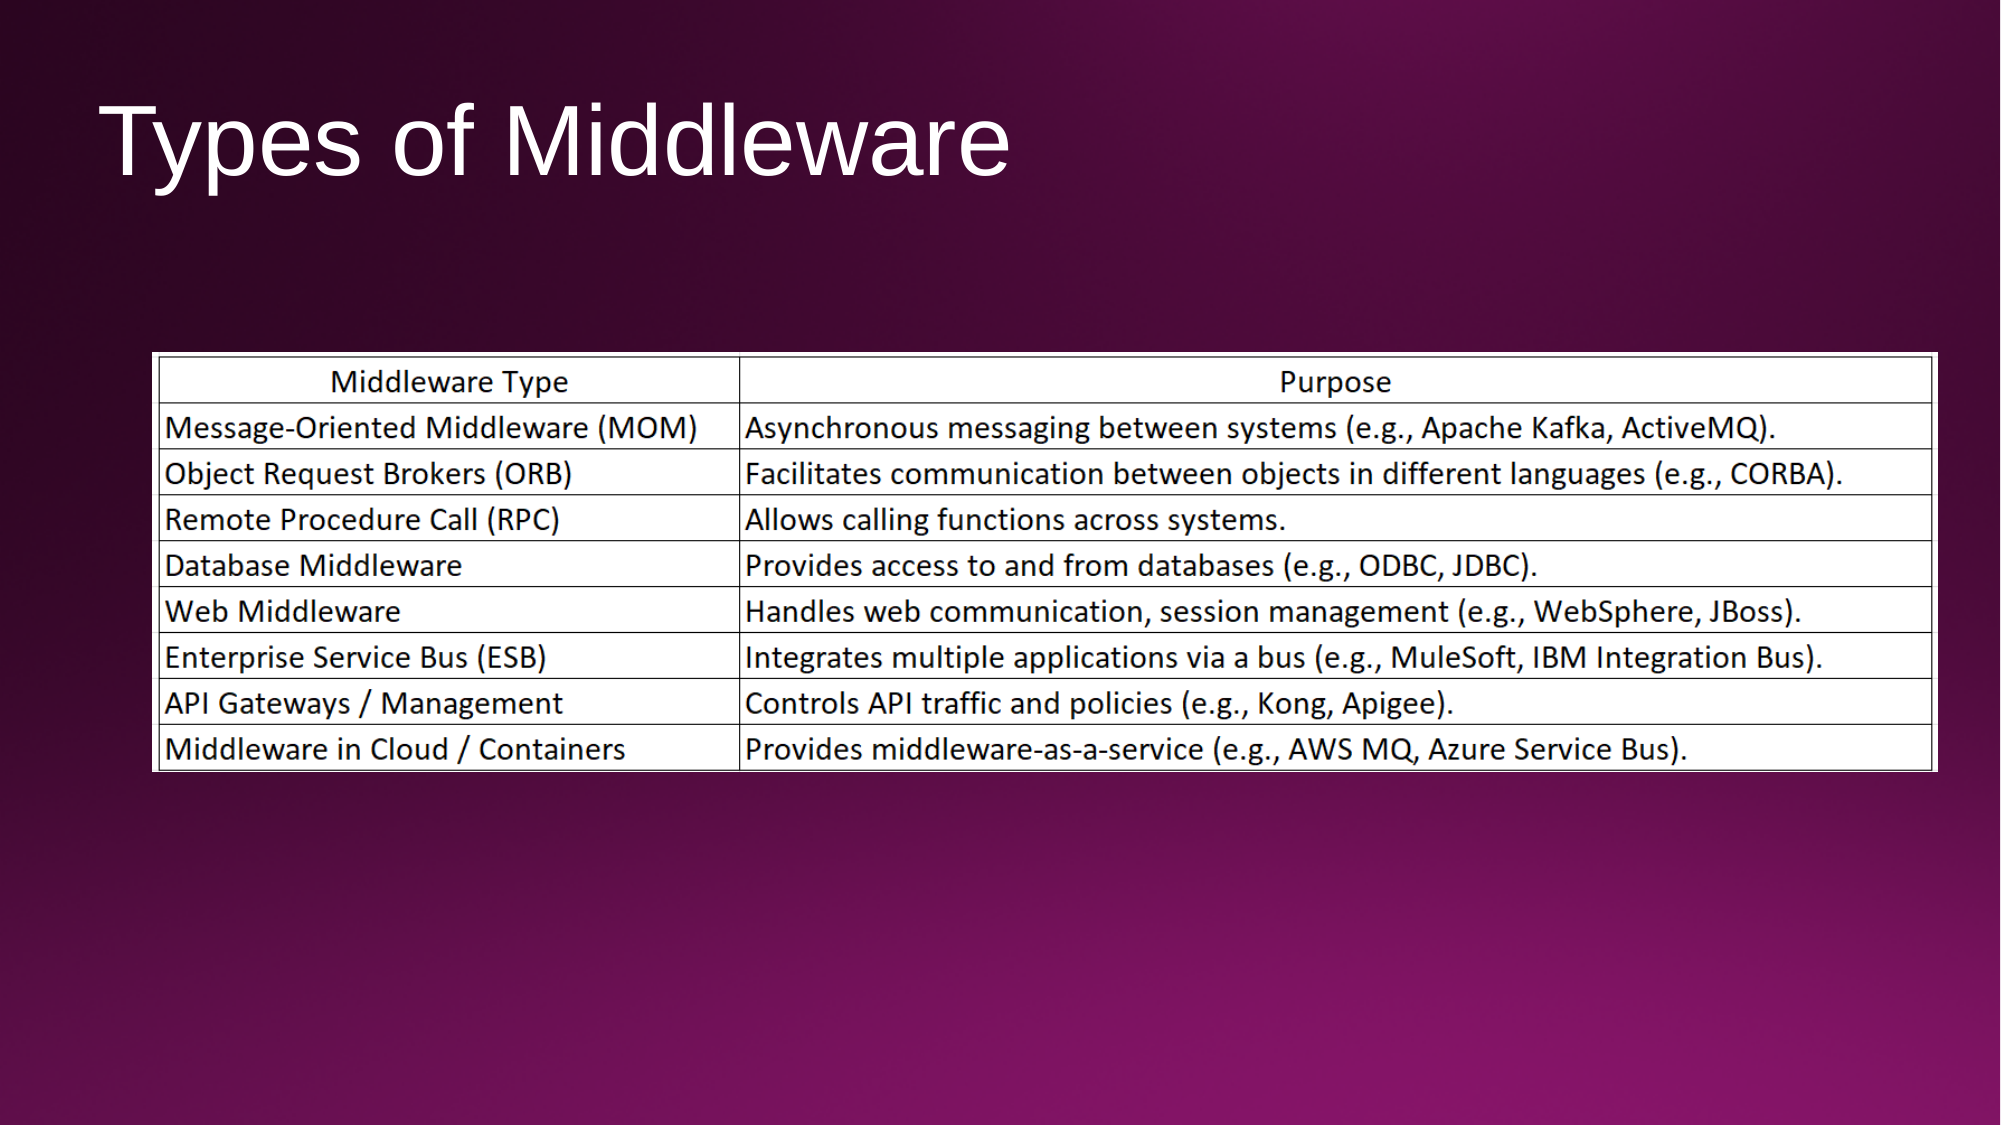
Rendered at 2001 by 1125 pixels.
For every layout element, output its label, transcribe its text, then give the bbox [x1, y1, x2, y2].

title Types of Middleware [82, 59, 1949, 227]
picture [0, 0, 2001, 1125]
